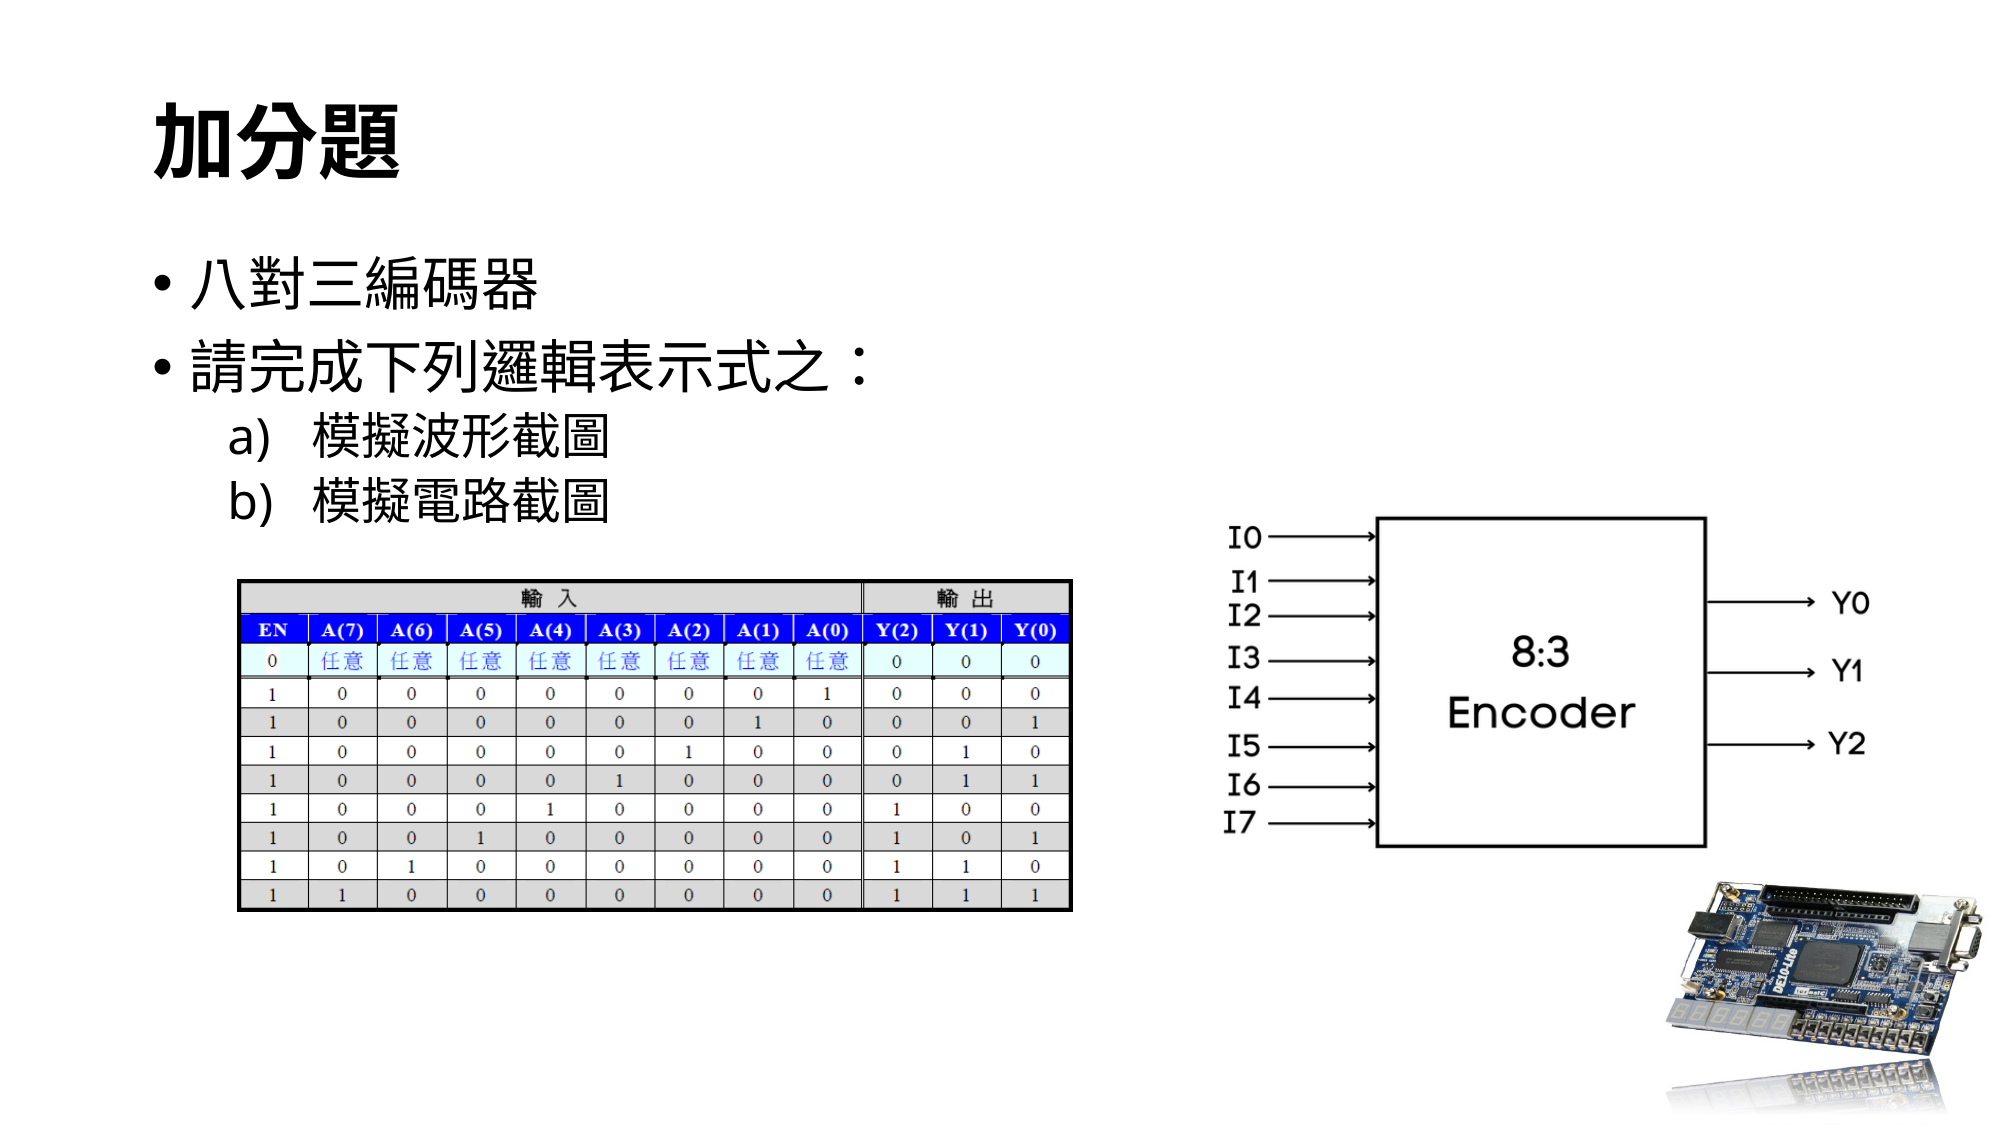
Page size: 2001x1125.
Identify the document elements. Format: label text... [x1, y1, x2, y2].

picture [237, 579, 1073, 912]
picture [1201, 494, 2000, 1125]
title 加分題 [137, 59, 1863, 231]
text_box 八對三編碼器 請完成下列邏輯表示式之： 模擬波形截圖 模擬電路截圖 [137, 247, 1432, 1015]
